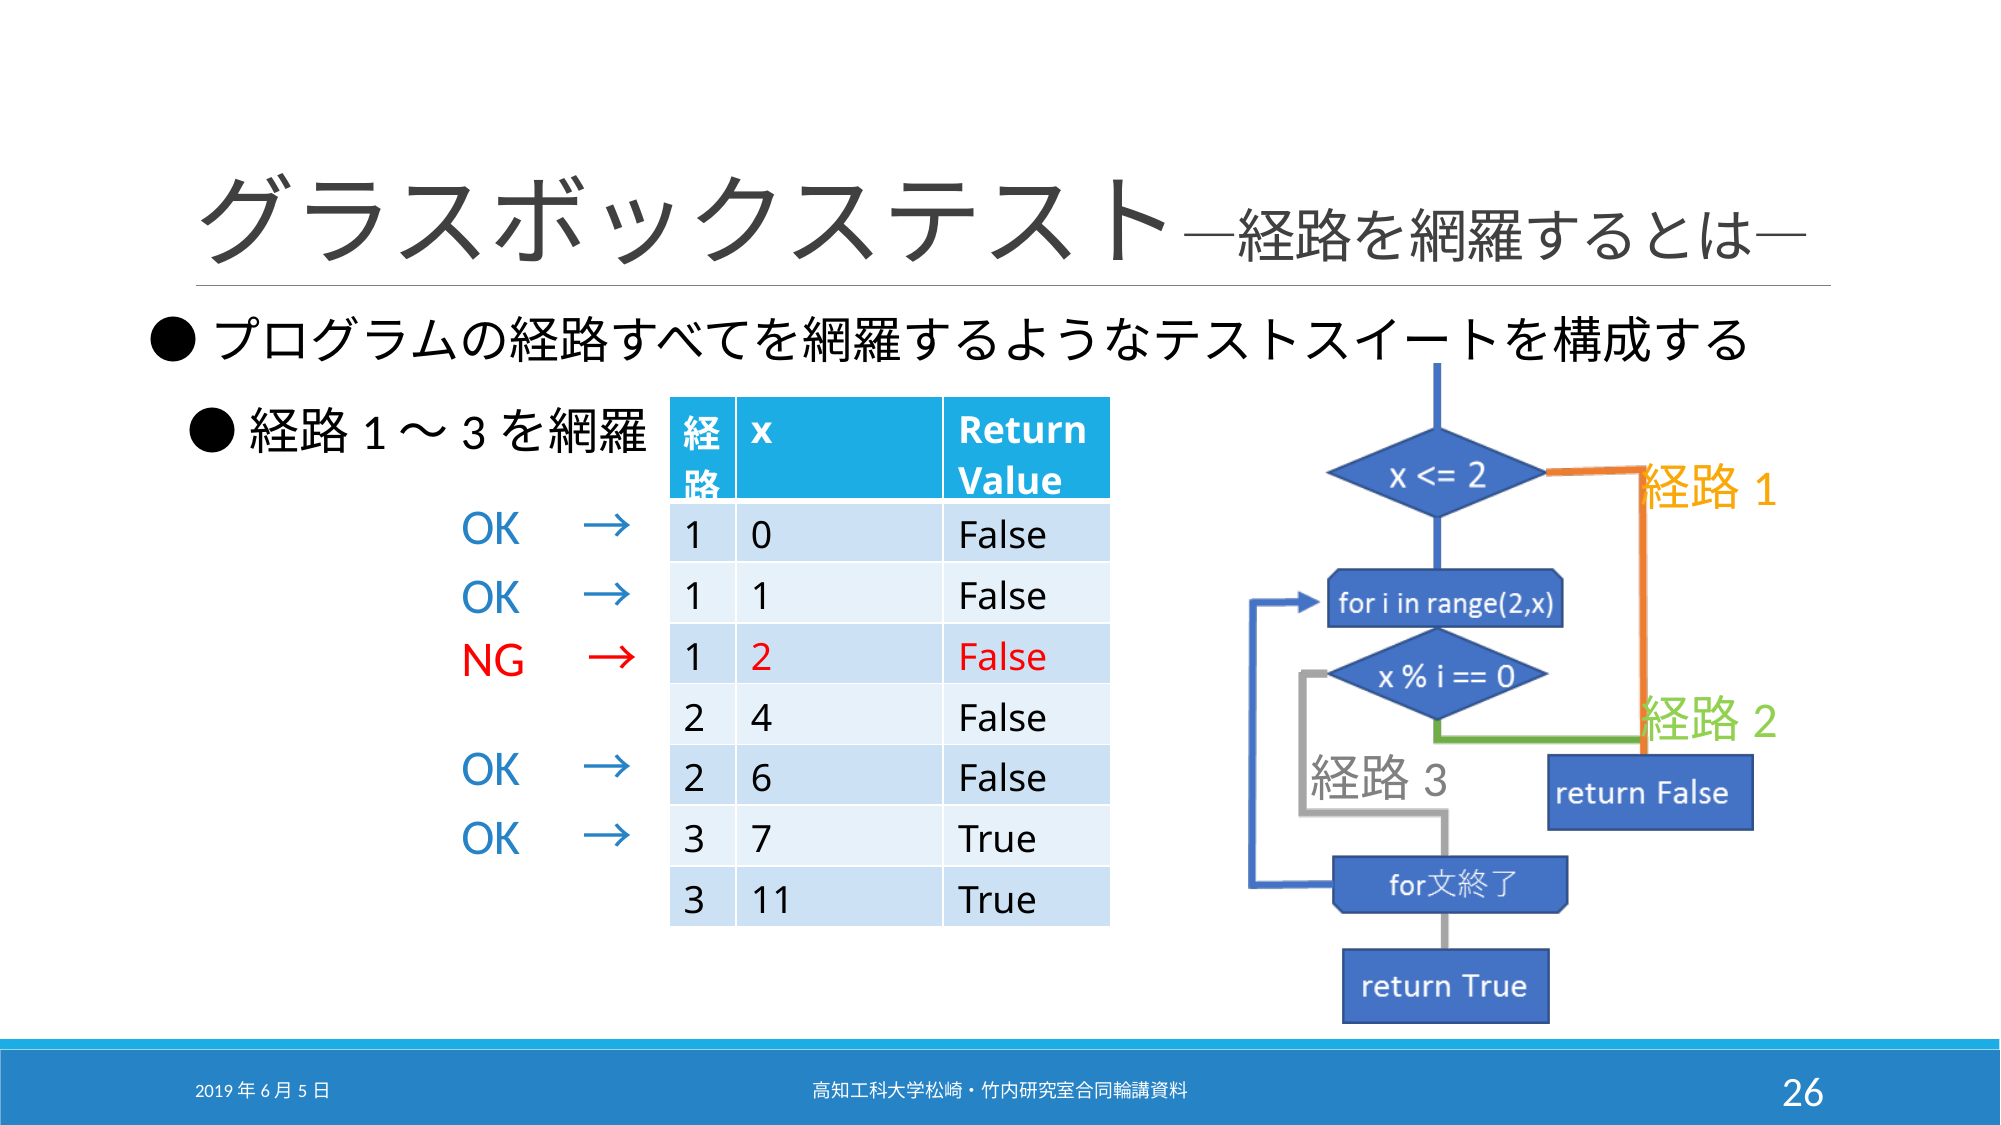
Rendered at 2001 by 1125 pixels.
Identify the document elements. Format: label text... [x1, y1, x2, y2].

text_box OK → [446, 797, 648, 873]
footer 高知工科大学松崎・竹内研究室合同輪講資料 [604, 1059, 1396, 1120]
table_cell 0 [737, 504, 942, 561]
table_cell 11 [737, 867, 942, 926]
table_cell 1 [670, 624, 735, 683]
text_box 経路2 [1762, 680, 1793, 756]
table_cell False [944, 624, 1110, 683]
table_cell 7 [737, 806, 942, 865]
table_cell False [944, 745, 1110, 804]
table_cell 1 [670, 563, 735, 622]
title グラスボックステスト―経路を網羅するとは― [180, 47, 1830, 285]
text_box ●プログラムの経路すべてを網羅するようなテストスイートを構成する [133, 300, 1768, 376]
text_box NG → [446, 619, 652, 694]
table_cell 2 [737, 624, 942, 683]
slide_number 26 [1624, 1059, 1840, 1120]
text_box 経路1 [1762, 448, 1793, 524]
table_header 経路 [670, 397, 735, 498]
table_cell False [944, 504, 1110, 561]
text_box OK → [446, 487, 648, 556]
picture [1246, 362, 1755, 1024]
table_cell 3 [670, 806, 735, 865]
table_cell 1 [737, 563, 942, 622]
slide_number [180, 1059, 586, 1120]
table_cell False [944, 684, 1110, 744]
table_cell True [944, 867, 1110, 926]
table_cell 2 [670, 745, 735, 804]
table_header Return Value [944, 397, 1110, 498]
table_cell True [944, 806, 1110, 865]
table_cell 6 [737, 745, 942, 804]
text_box OK → [446, 556, 648, 619]
table_header x [737, 397, 942, 498]
text_box OK → [446, 728, 648, 797]
table_cell 1 [670, 504, 735, 561]
table_cell 4 [737, 684, 942, 744]
text_box ●経路1～3を網羅 [172, 392, 663, 467]
table_cell False [944, 563, 1110, 622]
table_cell 3 [670, 867, 735, 926]
table_cell 2 [670, 684, 735, 744]
